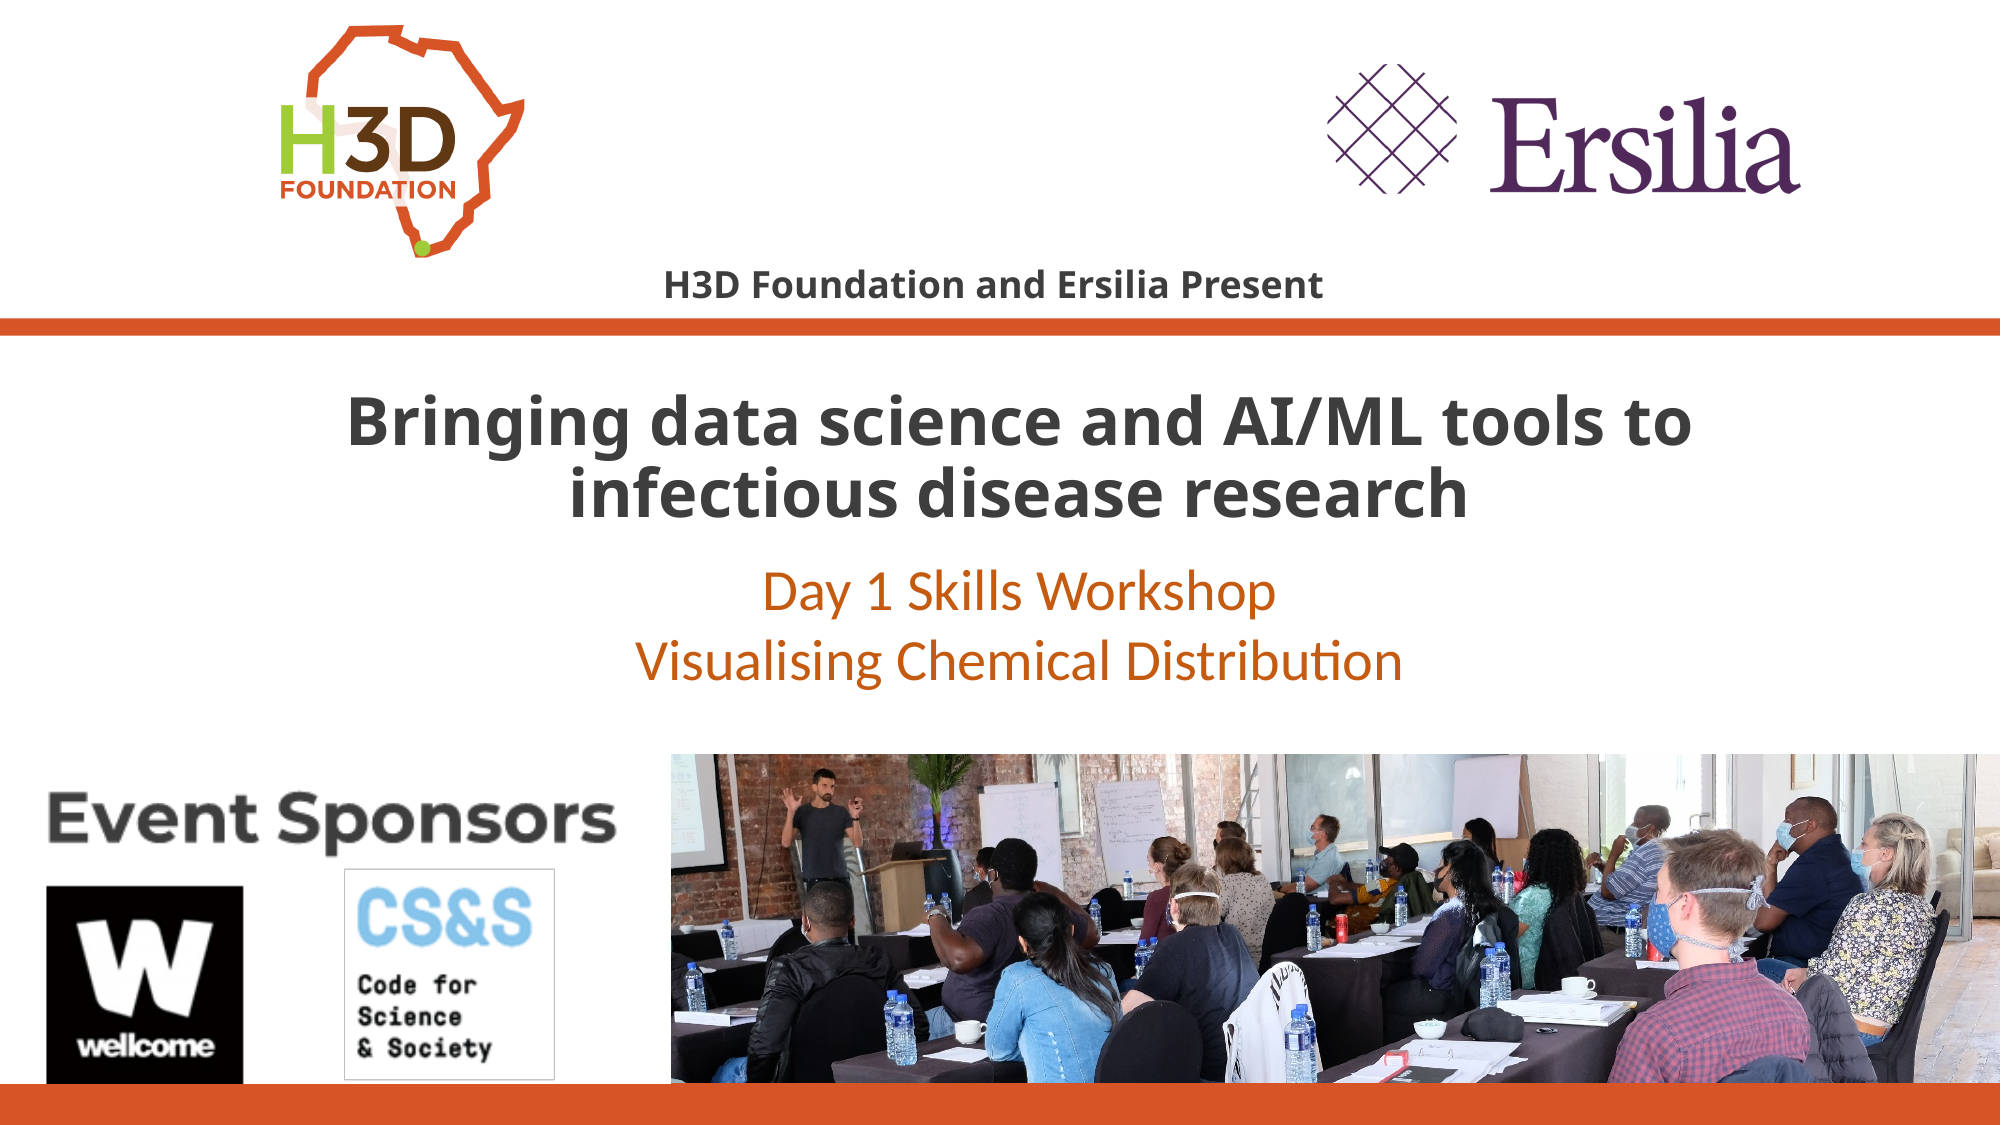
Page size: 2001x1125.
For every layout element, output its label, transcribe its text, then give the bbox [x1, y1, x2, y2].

subtitle Bringing data science and AI/ML tools to infectious disease research [191, 380, 1849, 660]
text_box Day 1 Skills Workshop Visualising Chemical Distribution [620, 545, 1420, 700]
picture [1327, 64, 1801, 194]
picture [0, 753, 2000, 1084]
